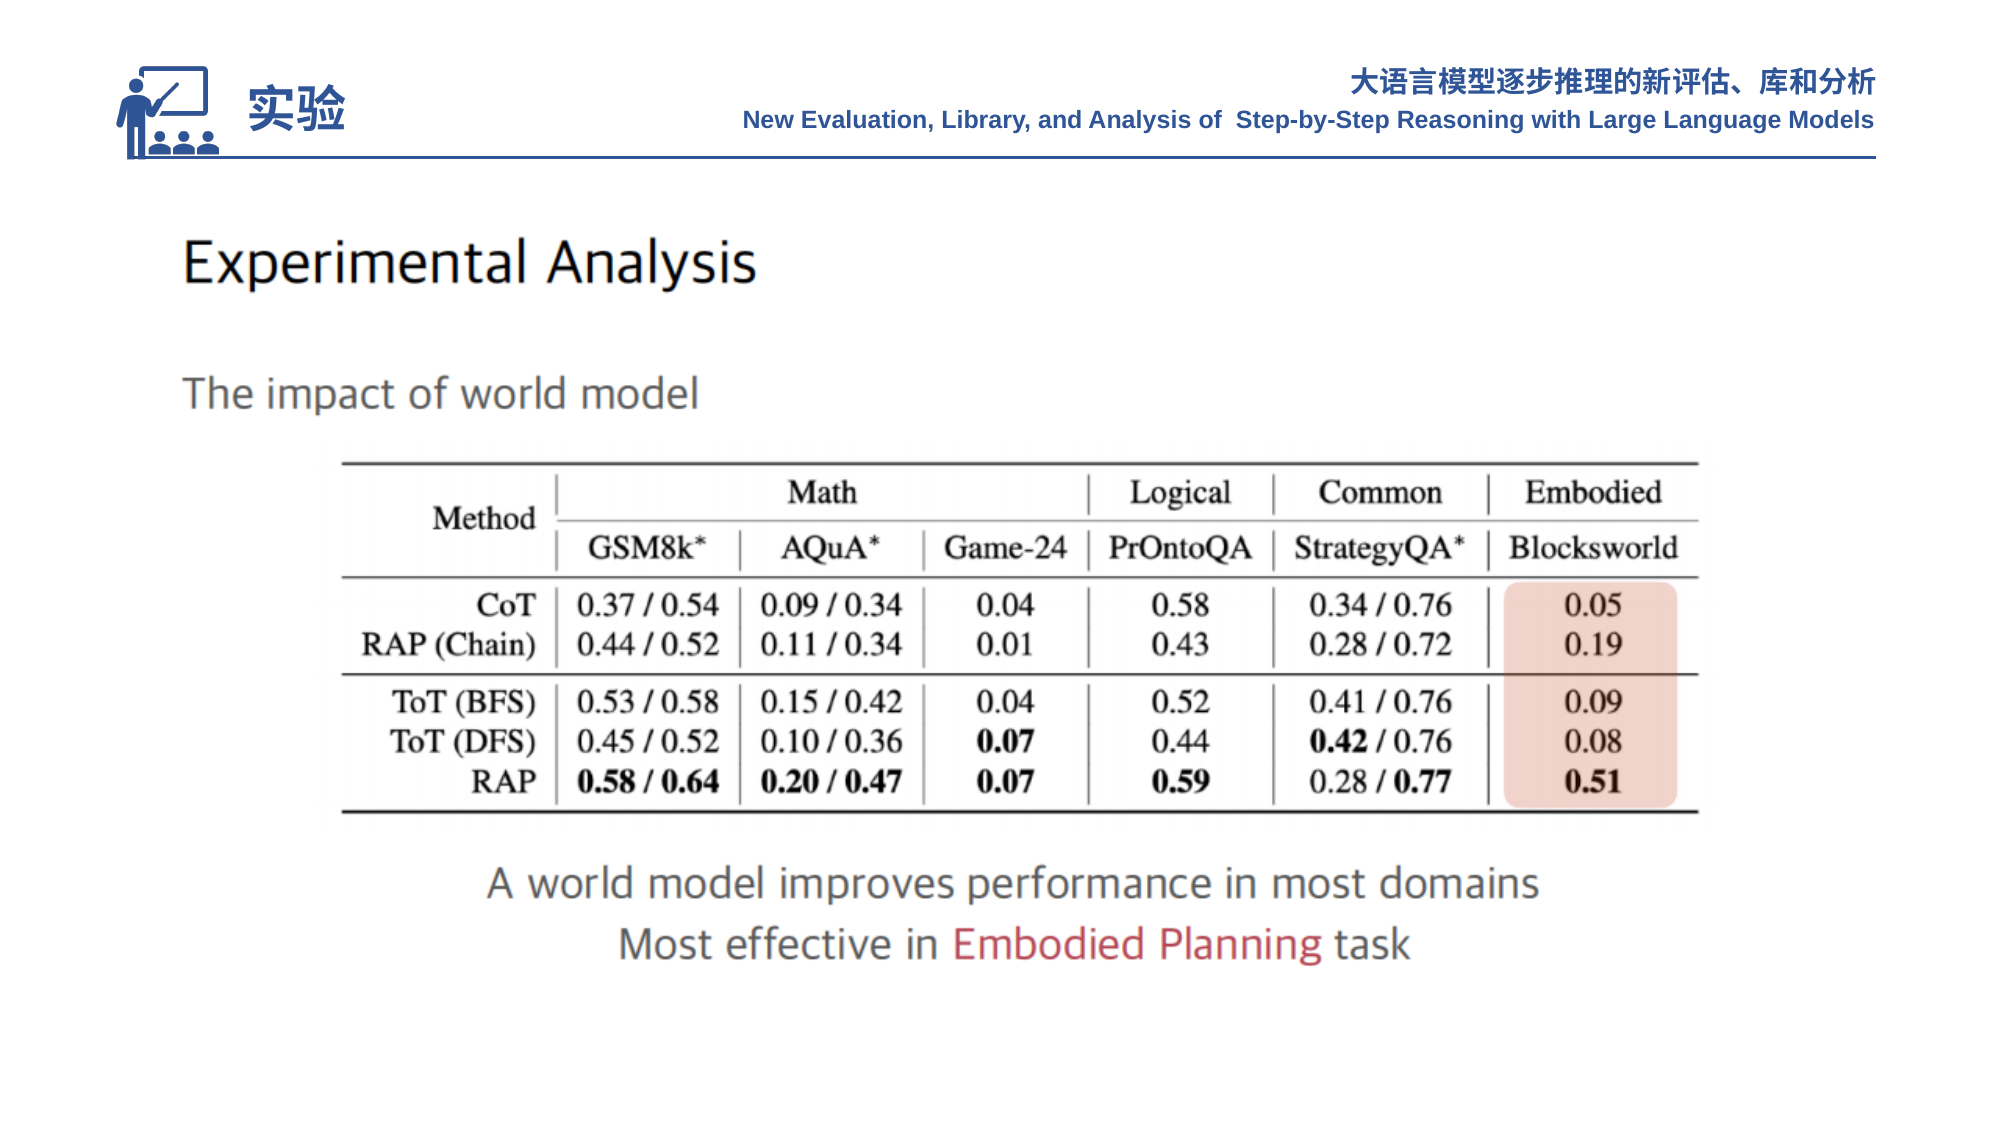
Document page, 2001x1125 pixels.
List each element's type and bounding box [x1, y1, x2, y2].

picture [154, 208, 1752, 1031]
text_box [110, 53, 1877, 170]
text_box [295, 49, 1893, 143]
